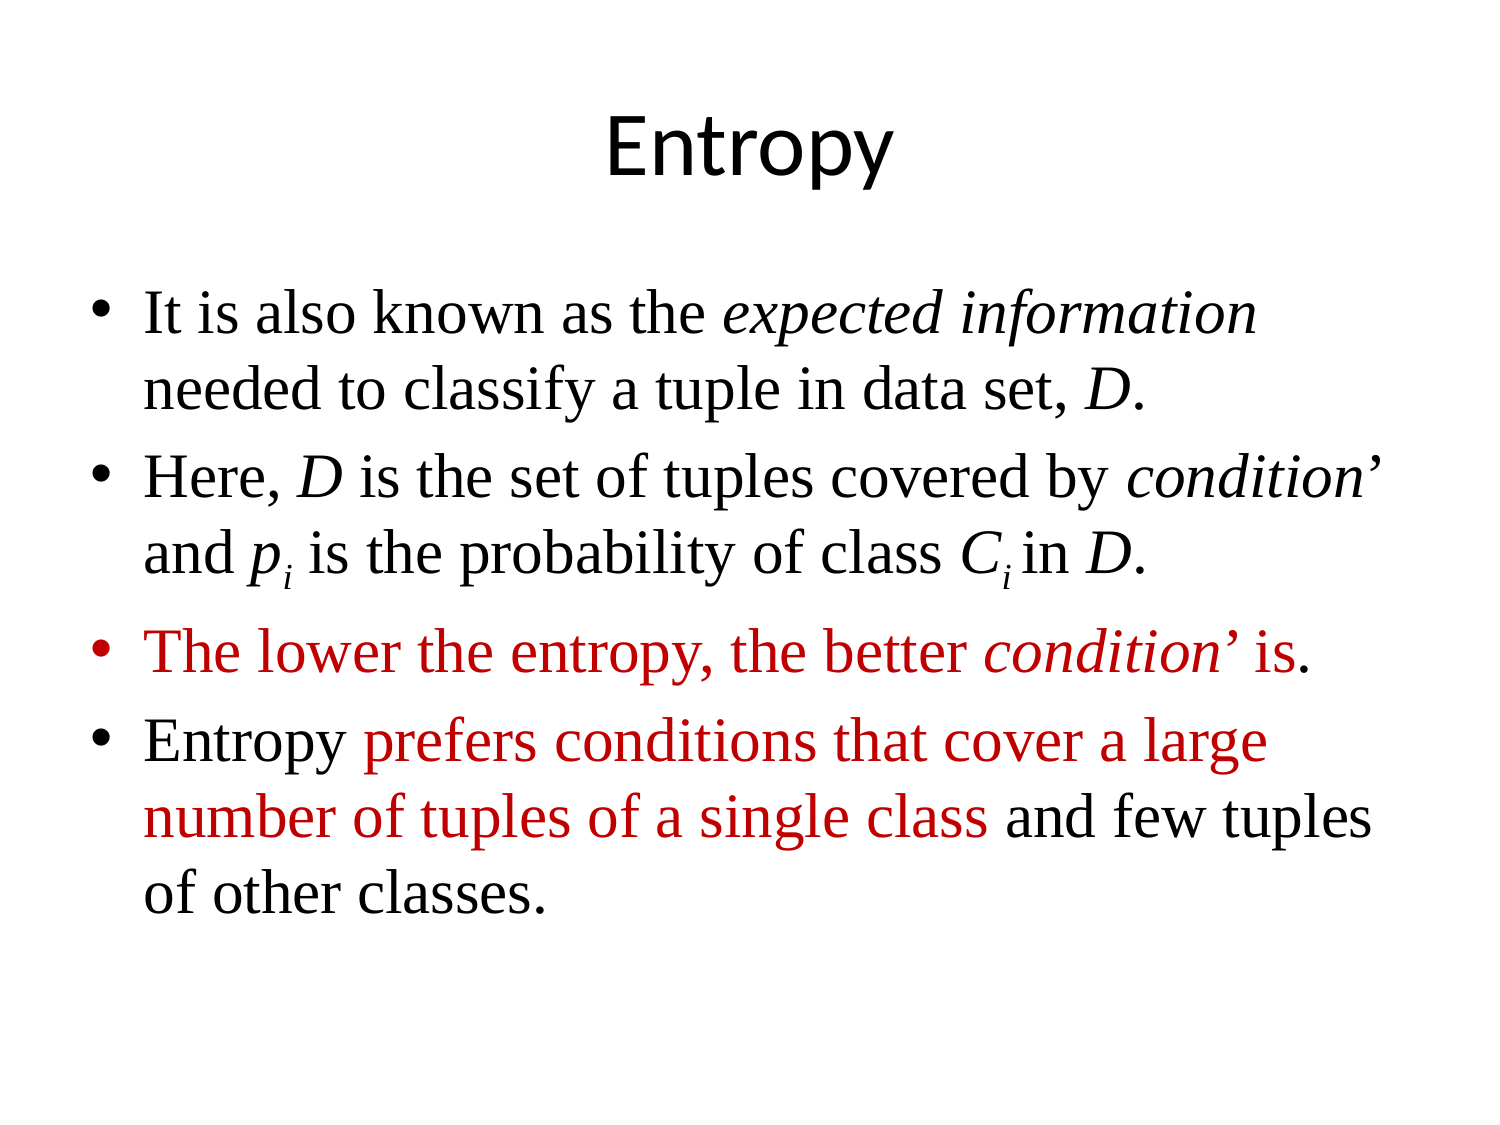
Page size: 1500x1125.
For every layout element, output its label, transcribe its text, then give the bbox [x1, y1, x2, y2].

title Entropy [75, 45, 1425, 233]
list It is also known as the expected information needed to classify a tuple in data set, D. Here, D is the set of tuples covered by condition’ and pi is the probability of class Ci in D. The lower the entropy, the better condition’ is. Entropy prefers conditions that cover a large number of tuples of a single class and few tuples of other classes. [75, 262, 1425, 1005]
